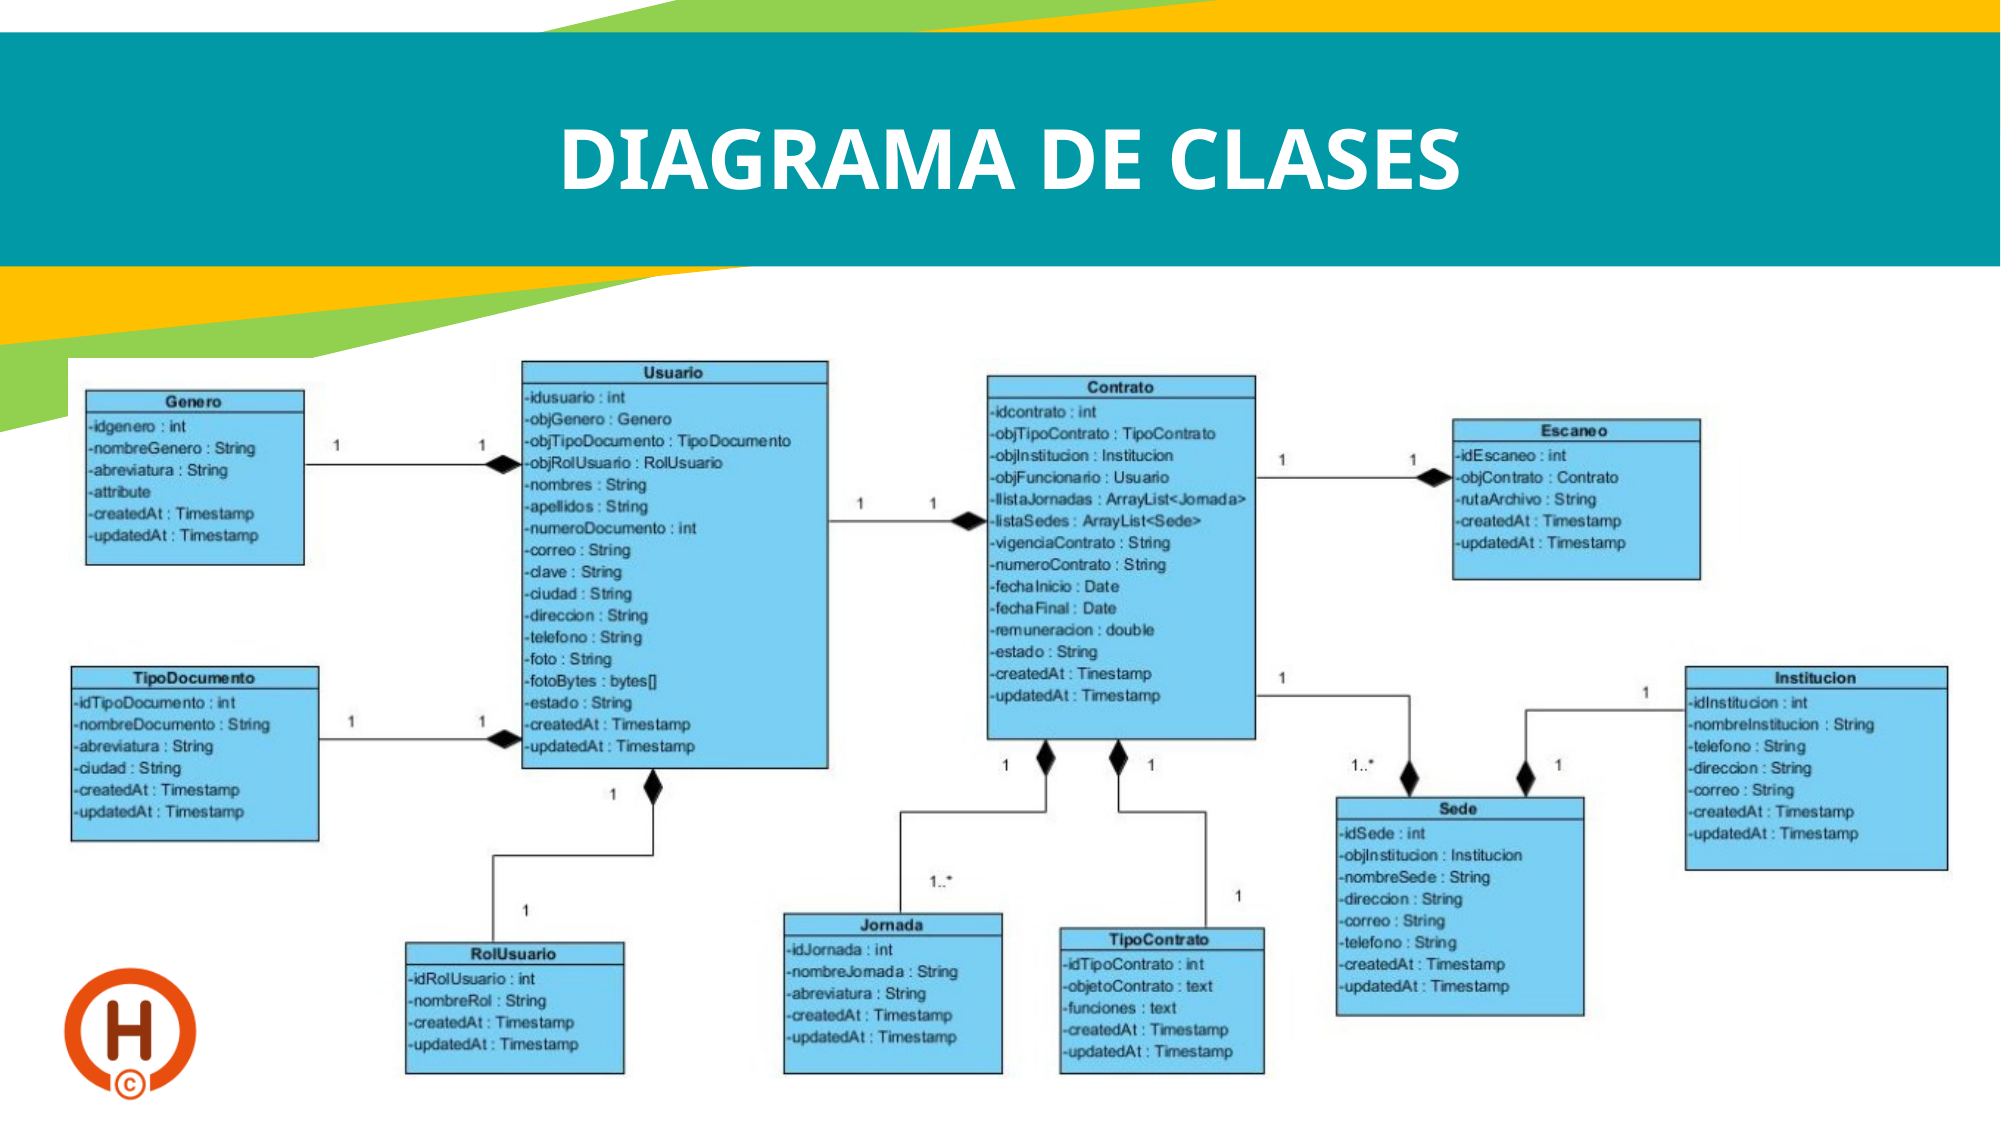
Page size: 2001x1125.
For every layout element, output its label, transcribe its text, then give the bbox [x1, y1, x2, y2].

picture [47, 358, 1953, 1104]
text_box DIAGRAMA DE CLASES [249, 84, 1771, 255]
